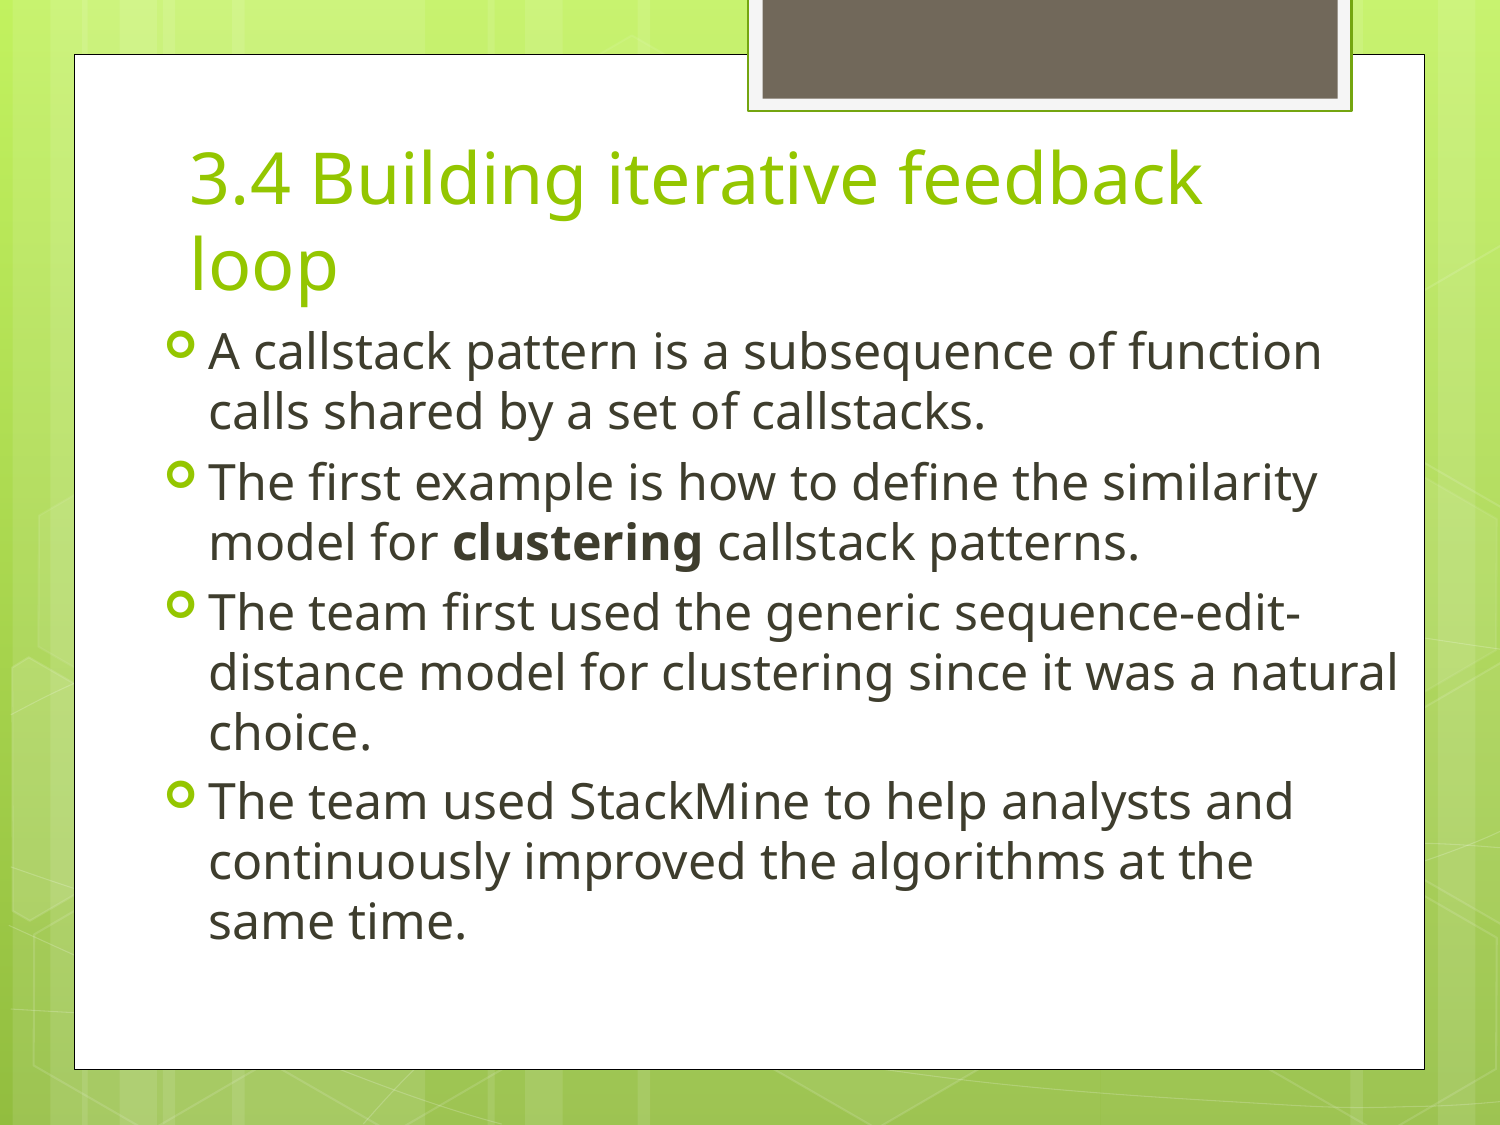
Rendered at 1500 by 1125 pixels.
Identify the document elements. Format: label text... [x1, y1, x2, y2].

title 3.4 Building iterative feedback loop [174, 125, 1328, 312]
list A callstack pattern is a subsequence of function calls shared by a set of callstacks. The first example is how to define the similarity model for clustering callstack patterns. The team first used the generic sequence-edit-distance model for clustering since it was a natural choice. The team used StackMine to help analysts and continuously improved the algorithms at the same time. [137, 312, 1425, 1000]
